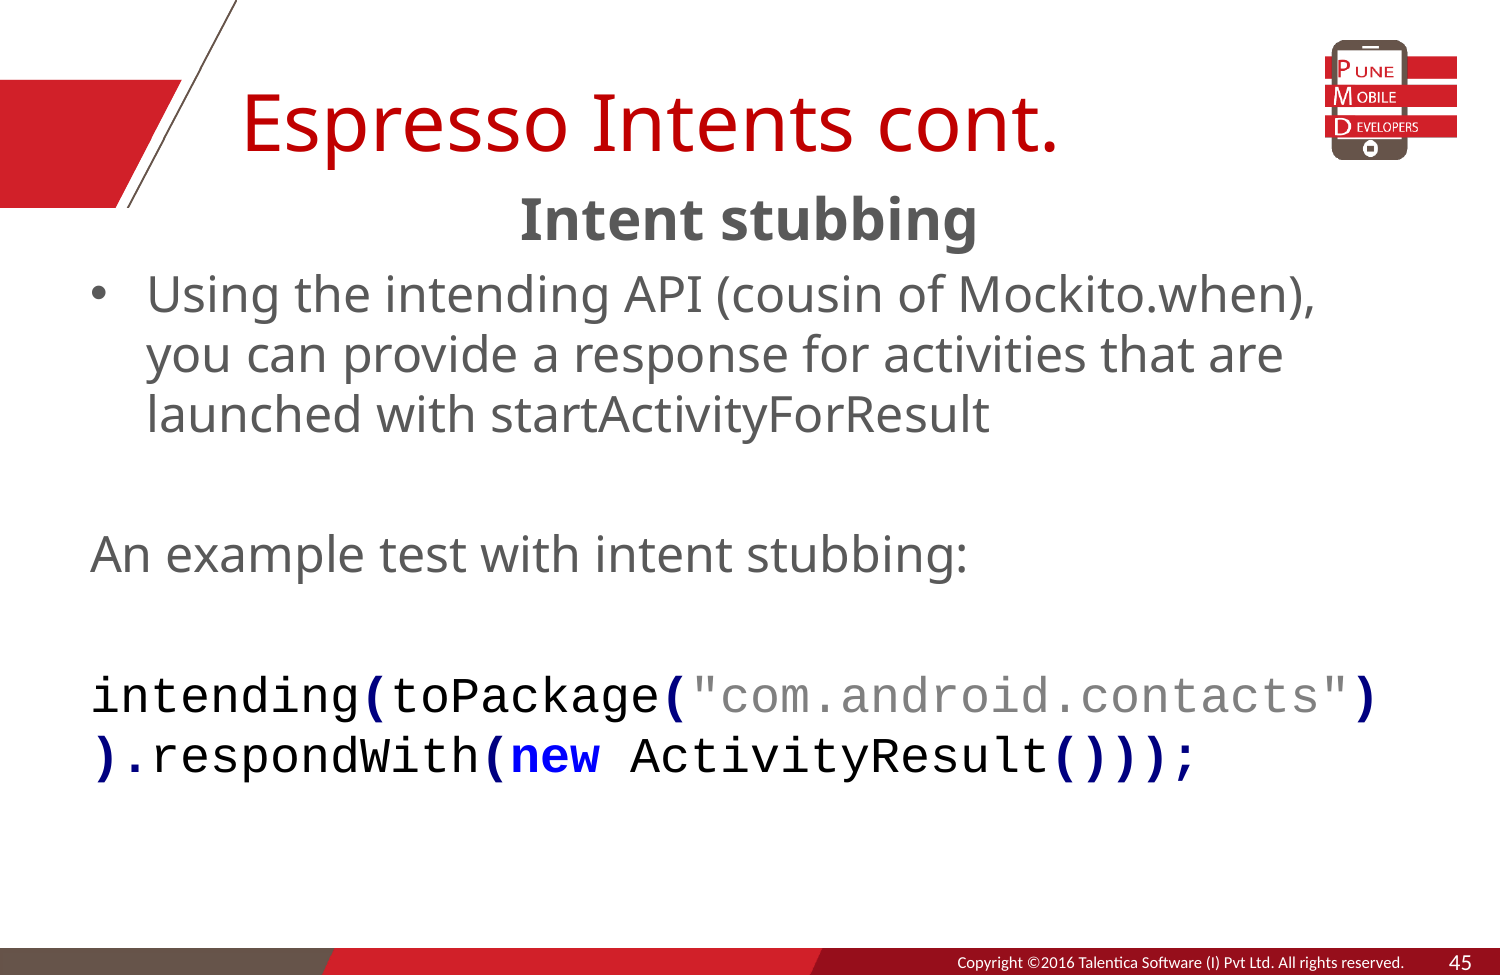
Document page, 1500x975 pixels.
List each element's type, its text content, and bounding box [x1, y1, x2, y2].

picture [0, 0, 237, 208]
list Intent stubbing Using the intending API (cousin of Mockito.when), you can provide a response for activities that are launched with startActivityForResult An example test with intent stubbing: intending(toPackage("com.android.contacts")).respondWith(new ActivityResult())); [75, 174, 1425, 871]
title Espresso Intents cont. [225, 39, 1425, 174]
picture [0, 948, 1500, 975]
picture [1425, 40, 1457, 160]
